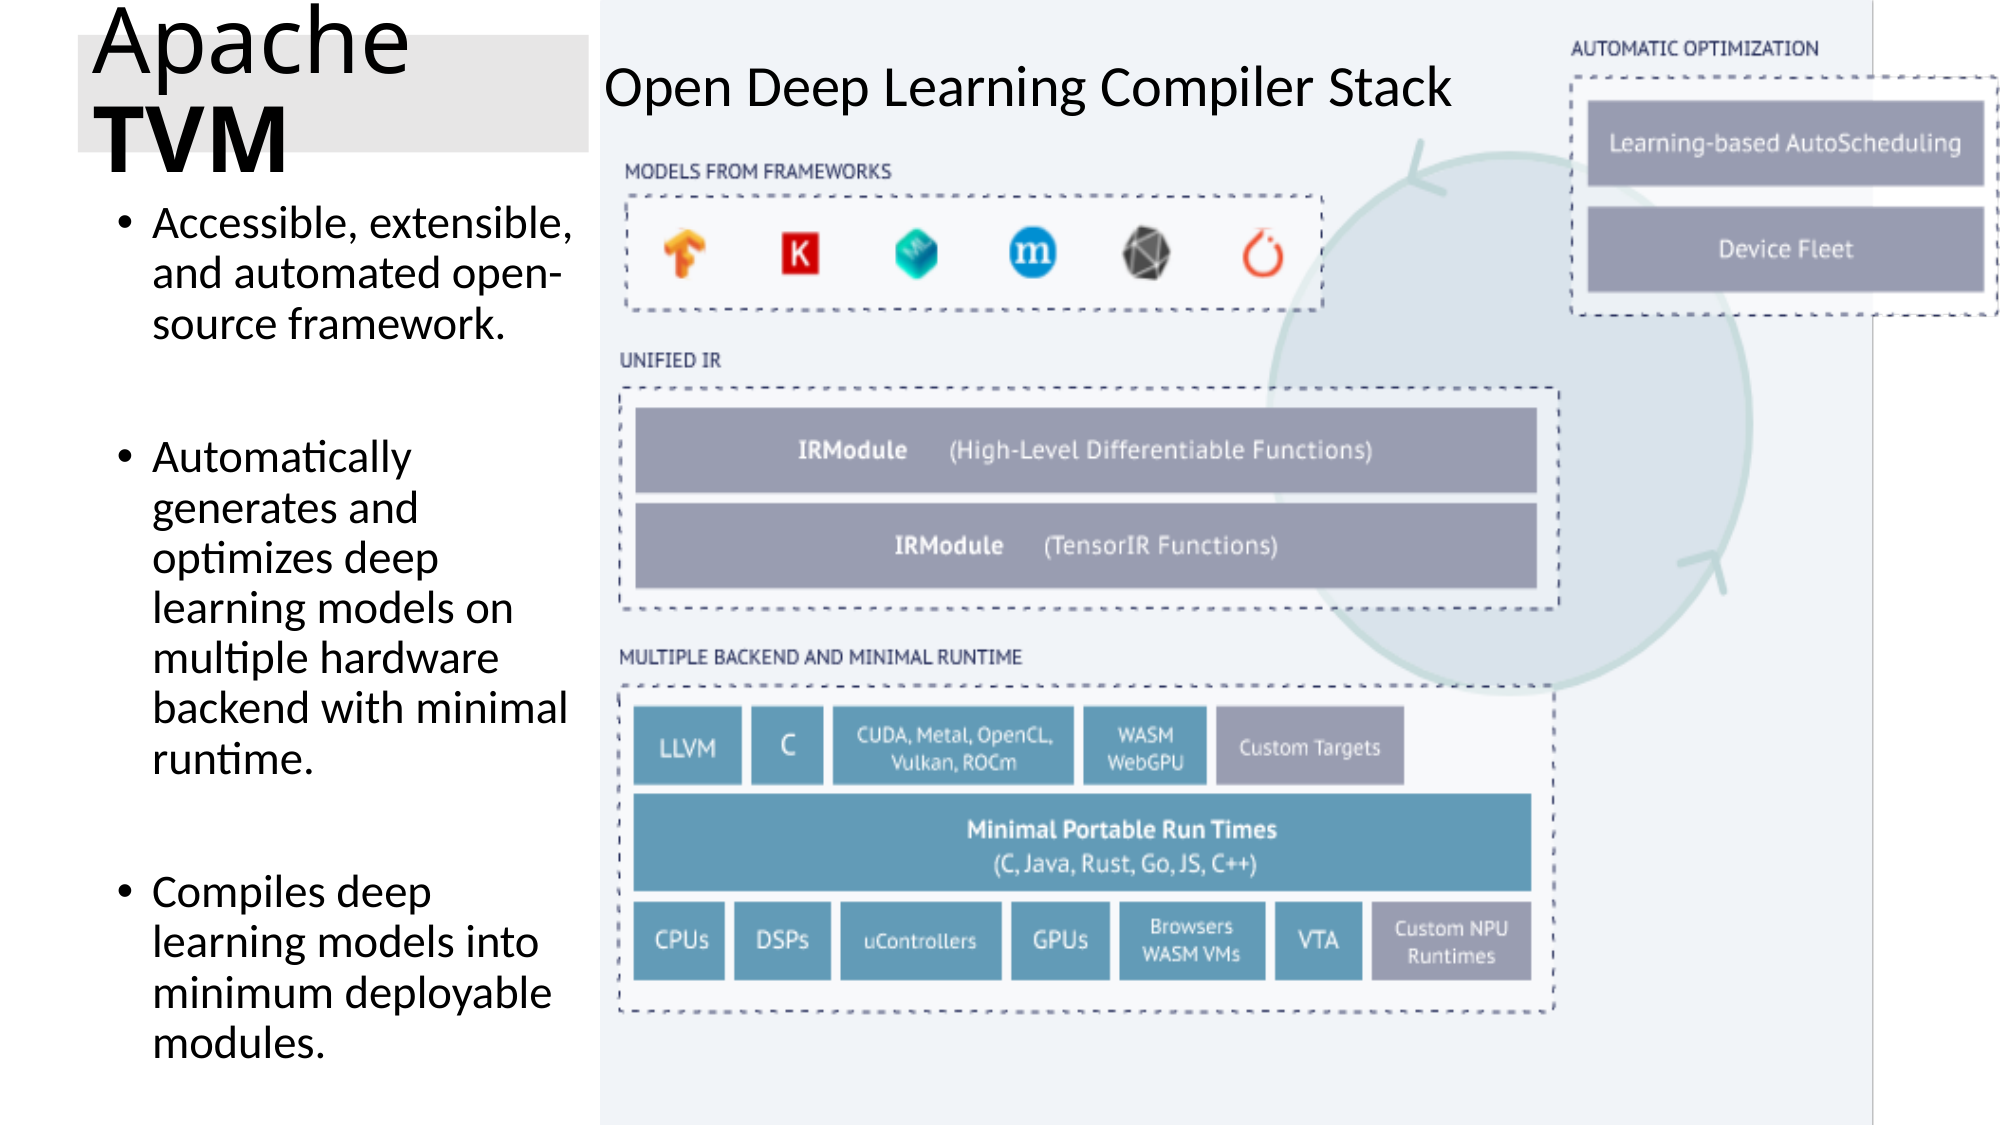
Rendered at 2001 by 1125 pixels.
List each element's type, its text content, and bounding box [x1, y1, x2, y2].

title Apache TVM [77, 34, 589, 153]
list Accessible, extensible, and automated open-source framework. Automatically generates and optimizes deep learning models on multiple hardware backend with minimal runtime. Compiles deep learning models into minimum deployable modules. [101, 191, 590, 1115]
picture [599, 0, 2000, 1125]
text_box Open Deep Learning Compiler Stack [589, 40, 599, 171]
